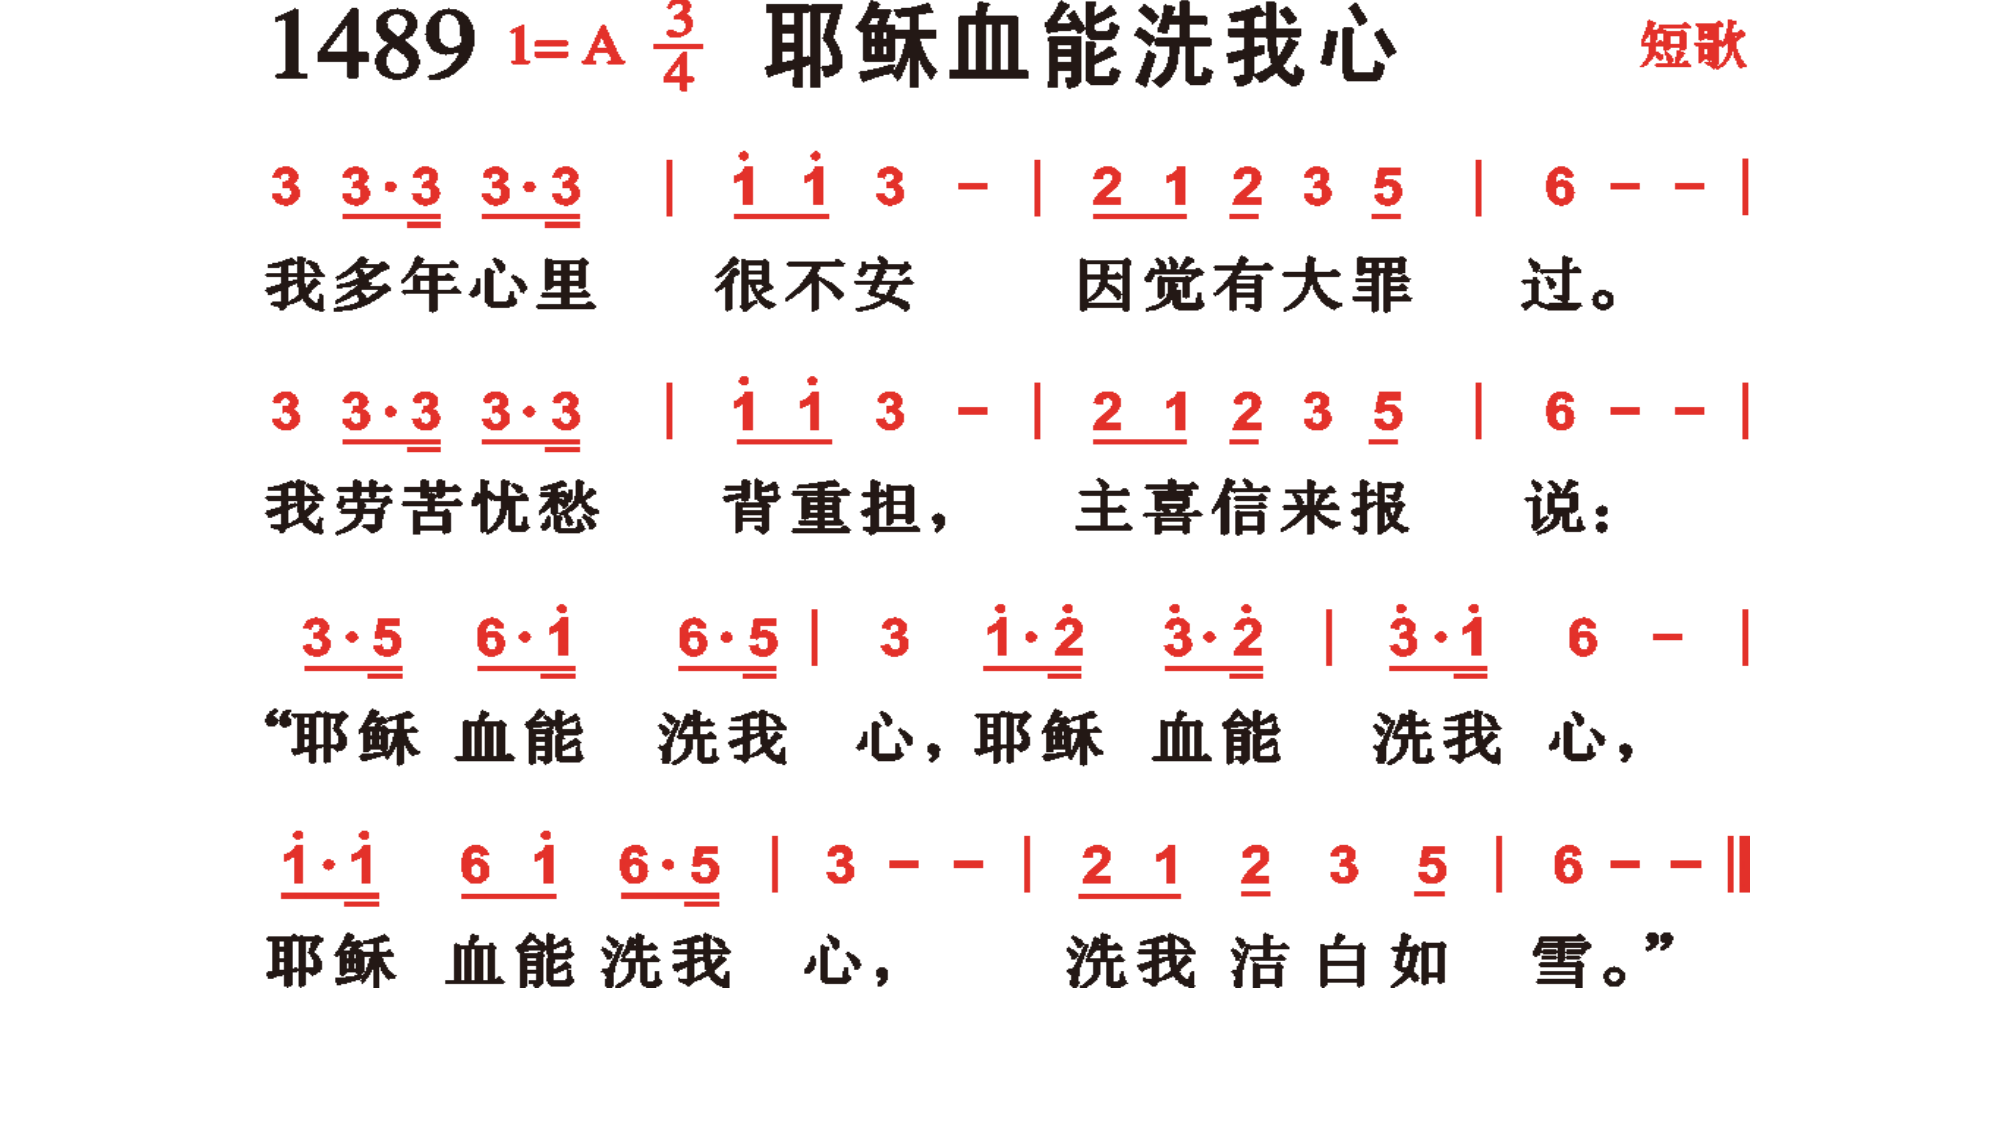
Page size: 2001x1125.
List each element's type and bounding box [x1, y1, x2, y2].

picture [249, 0, 1750, 988]
